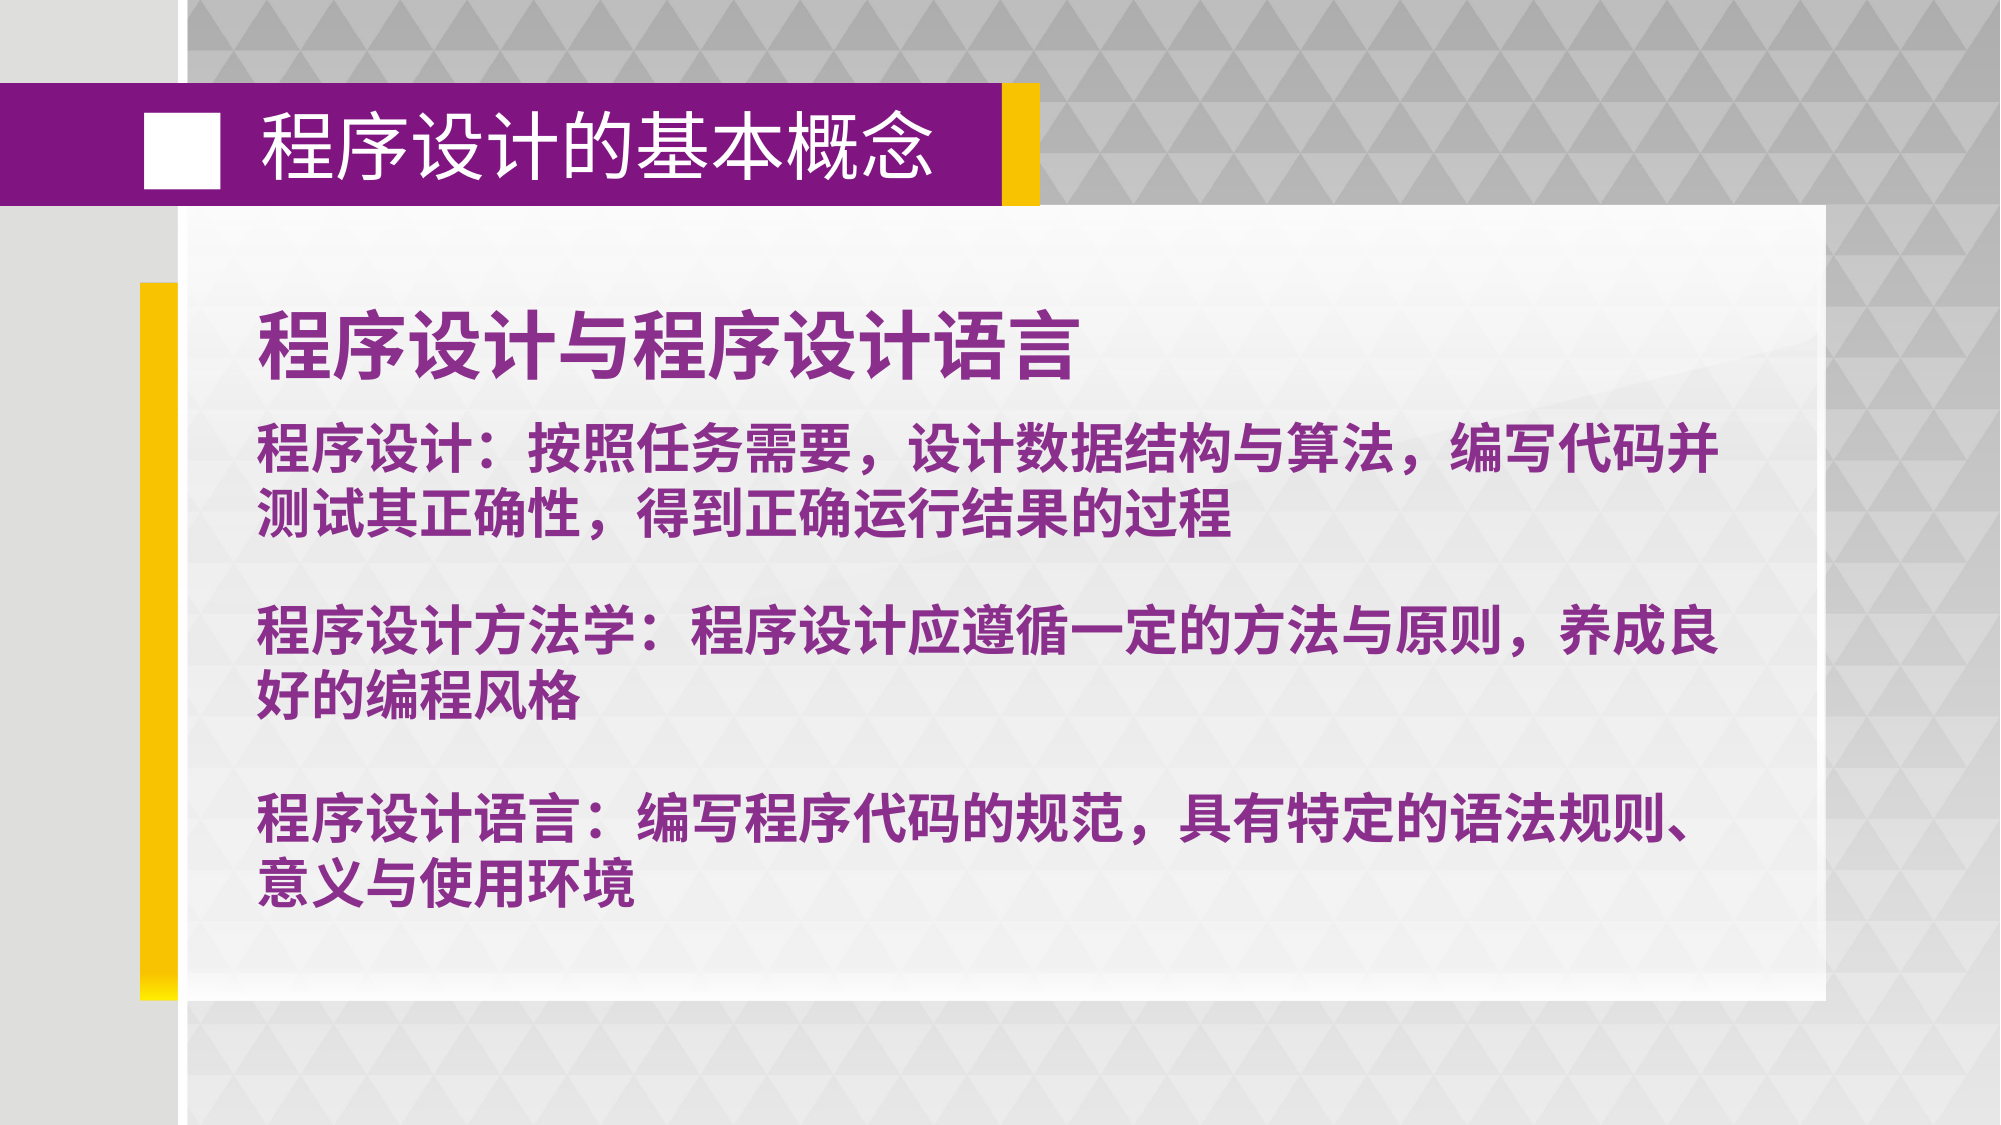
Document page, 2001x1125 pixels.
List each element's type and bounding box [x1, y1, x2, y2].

picture [0, 0, 2000, 1125]
text_box [242, 273, 1776, 924]
text_box [120, 69, 955, 206]
